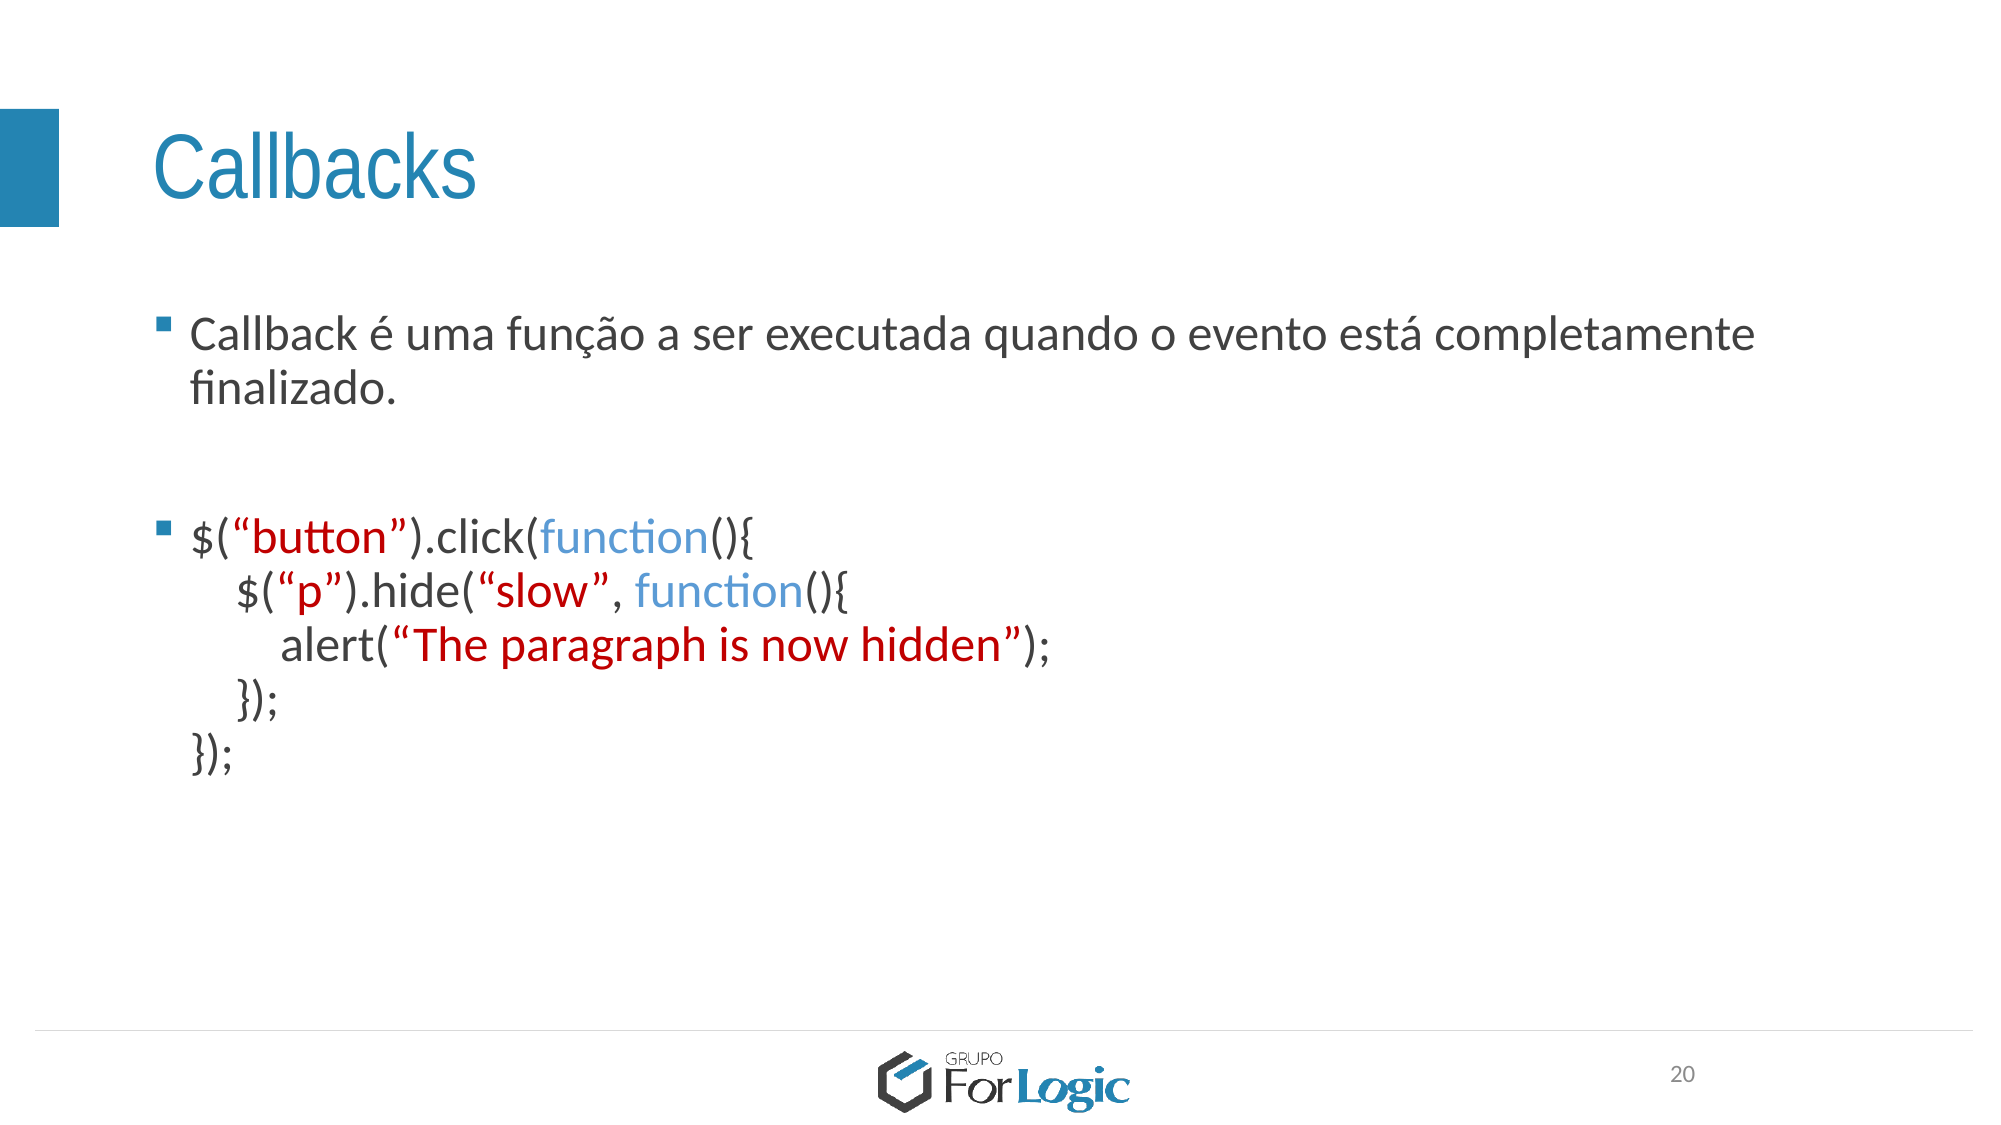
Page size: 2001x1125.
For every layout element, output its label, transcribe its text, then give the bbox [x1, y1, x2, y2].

title Callbacks [137, 59, 1863, 278]
slide_number 20 [1412, 1042, 1711, 1103]
list Callback é uma função a ser executada quando o evento está completamente finalizado. $(“button”).click(function(){ $(“p”).hide(“slow”, function(){ alert(“The paragraph is now hidden”); }); }); [137, 299, 1863, 1014]
picture [878, 1051, 1130, 1113]
